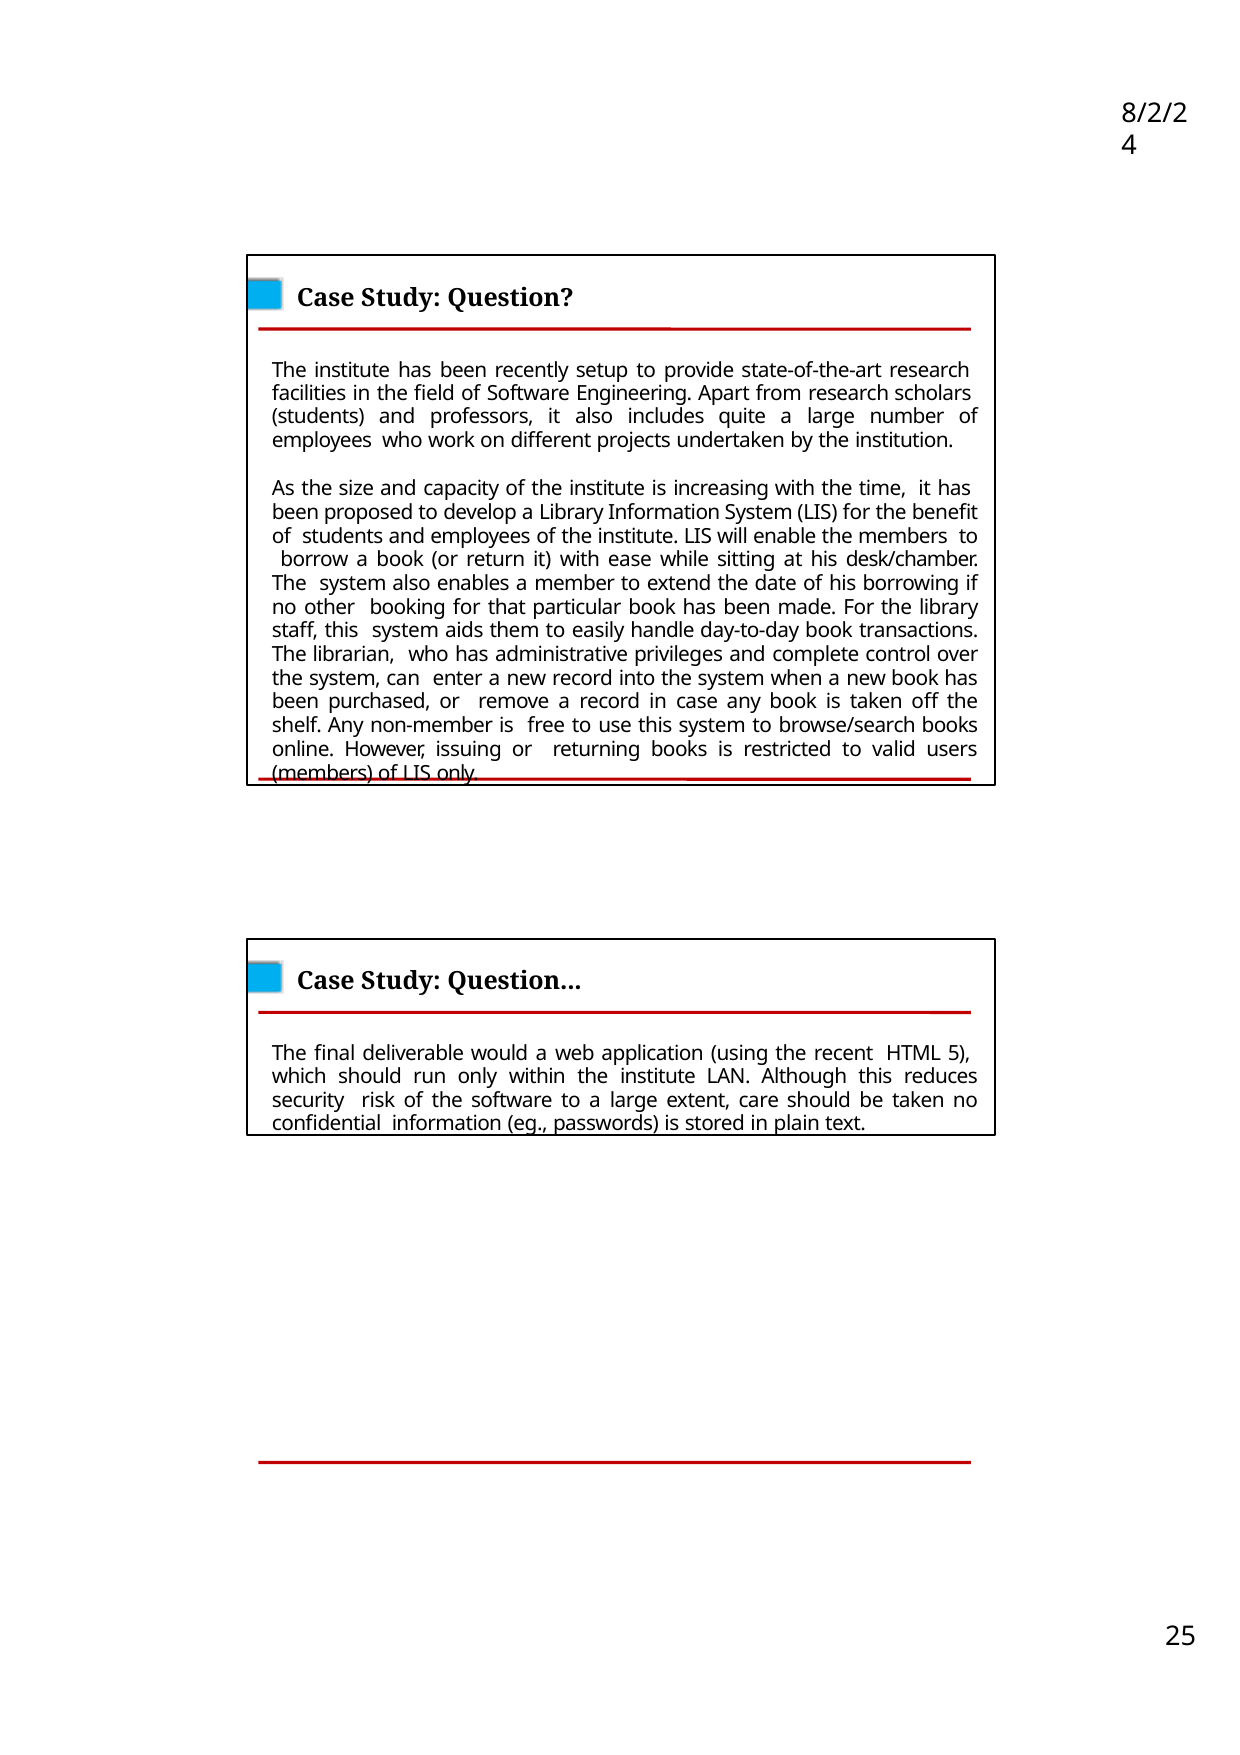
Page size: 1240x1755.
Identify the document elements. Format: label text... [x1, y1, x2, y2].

slide_number 10 [1158, 1622, 1202, 1755]
text_box 8/2/24 [1119, 92, 1197, 160]
text_box Case Study: Question... The final deliverable would a web application (using the recent HTML 5), which should run only within the institute LAN. Although this reduces security risk of the software to a large extent, care should be taken no confidential information (eg., passwords) is stored in plain text. [246, 938, 995, 1136]
text_box Case Study: Question? The institute has been recently setup to provide state-of-the-art research facilities in the field of Software Engineering. Apart from research scholars (students) and professors, it also includes quite a large number of employees who work on different projects undertaken by the institution. As the size and capacity of the institute is increasing with the time, it has been proposed to develop a Library Information System (LIS) for the benefit of students and employees of the institute. LIS will enable the members to borrow a book (or return it) with ease while sitting at his desk/chamber. The system also enables a member to extend the date of his borrowing if no other booking for that particular book has been made. For the library staff, this system aids them to easily handle day-to-day book transactions. The librarian, who has administrative privileges and complete control over the system, can enter a new record into the system when a new book has been purchased, or remove a record in case any book is taken off the shelf. Any non-member is free to use this system to browse/search books online. However, issuing or returning books is restricted to valid users (members) of LIS only. [246, 255, 995, 785]
picture [246, 960, 284, 994]
picture [246, 277, 284, 311]
